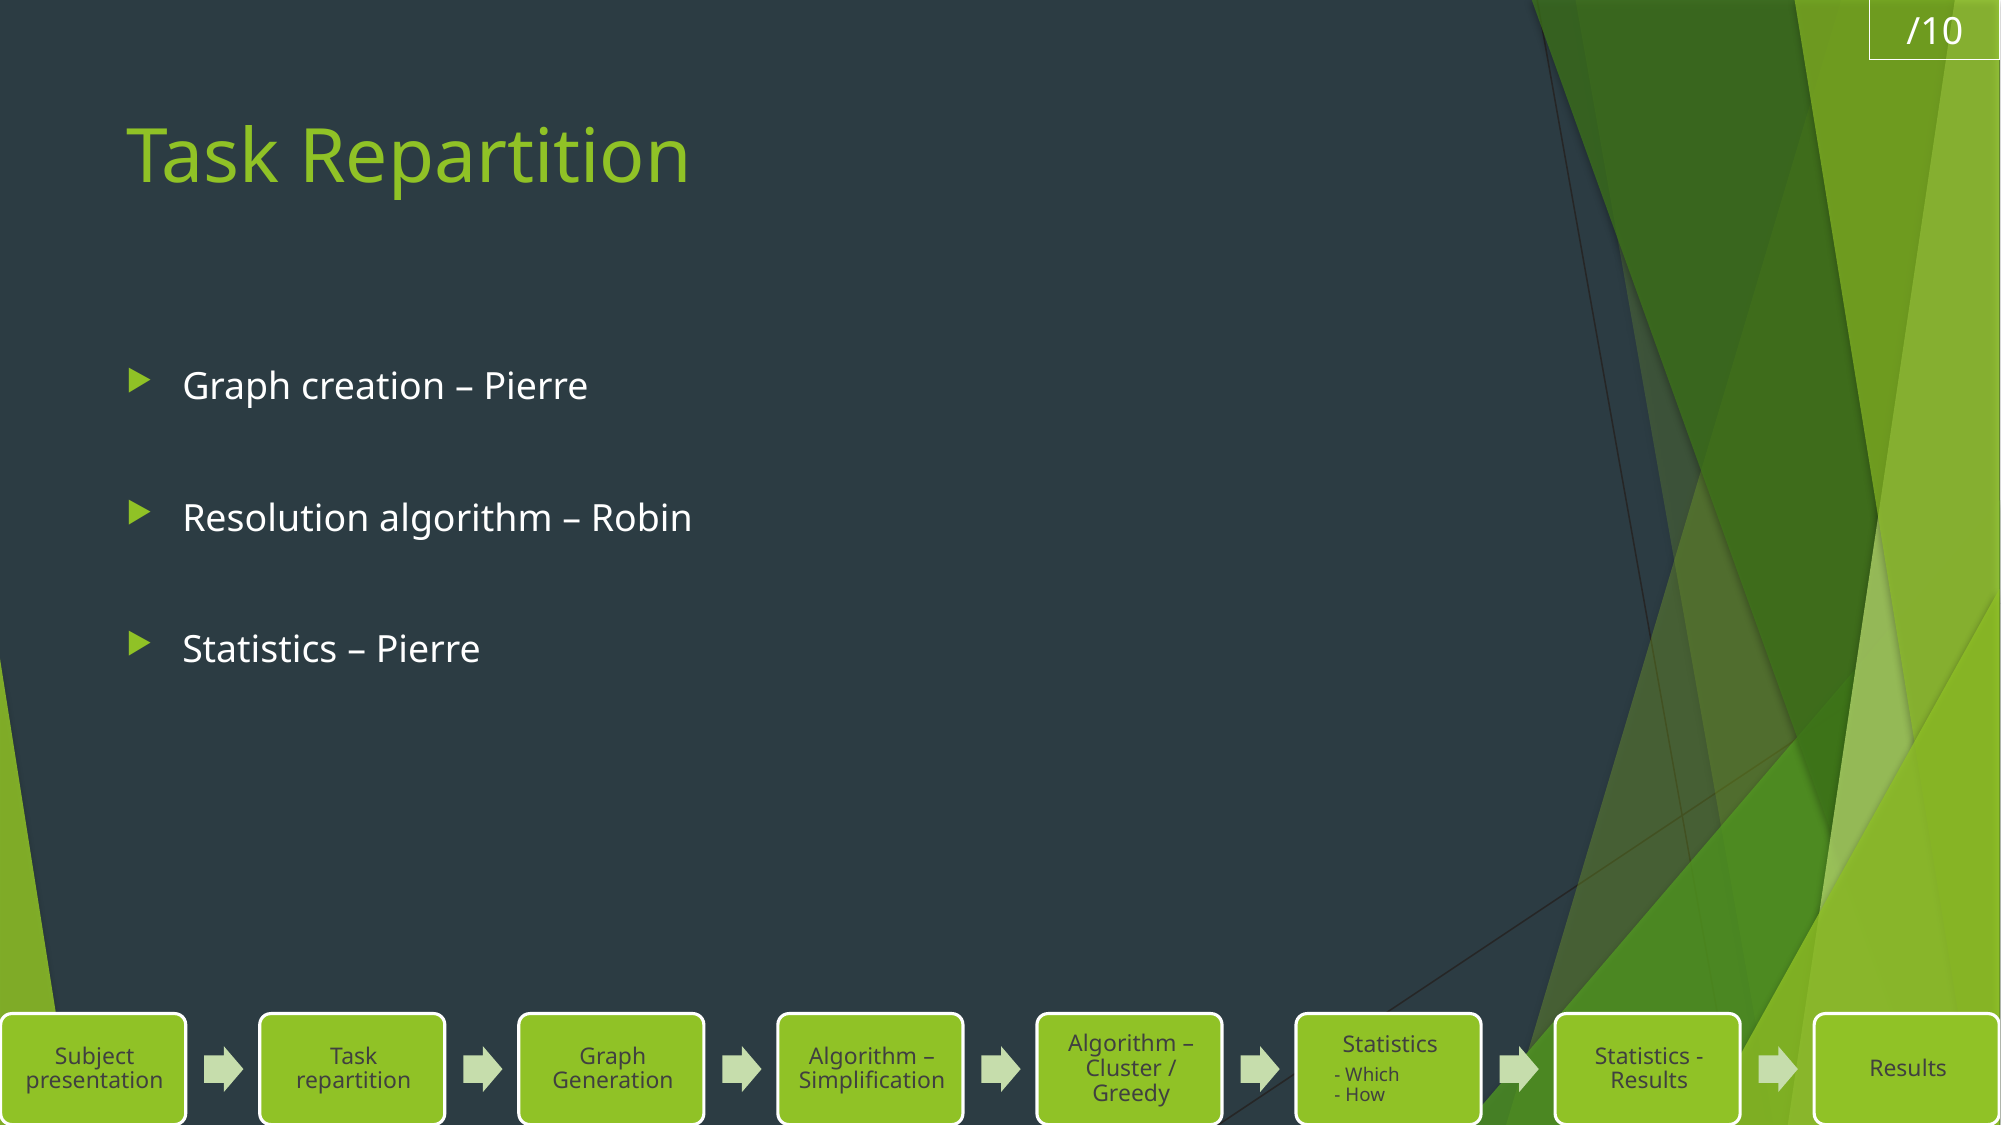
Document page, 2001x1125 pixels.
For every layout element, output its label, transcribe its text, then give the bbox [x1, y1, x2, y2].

title Task Repartition [111, 99, 1522, 317]
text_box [0, 990, 2000, 1125]
text_box /10 [1869, 0, 2000, 60]
list Graph creation – Pierre Resolution algorithm – Robin Statistics – Pierre [111, 354, 1522, 990]
